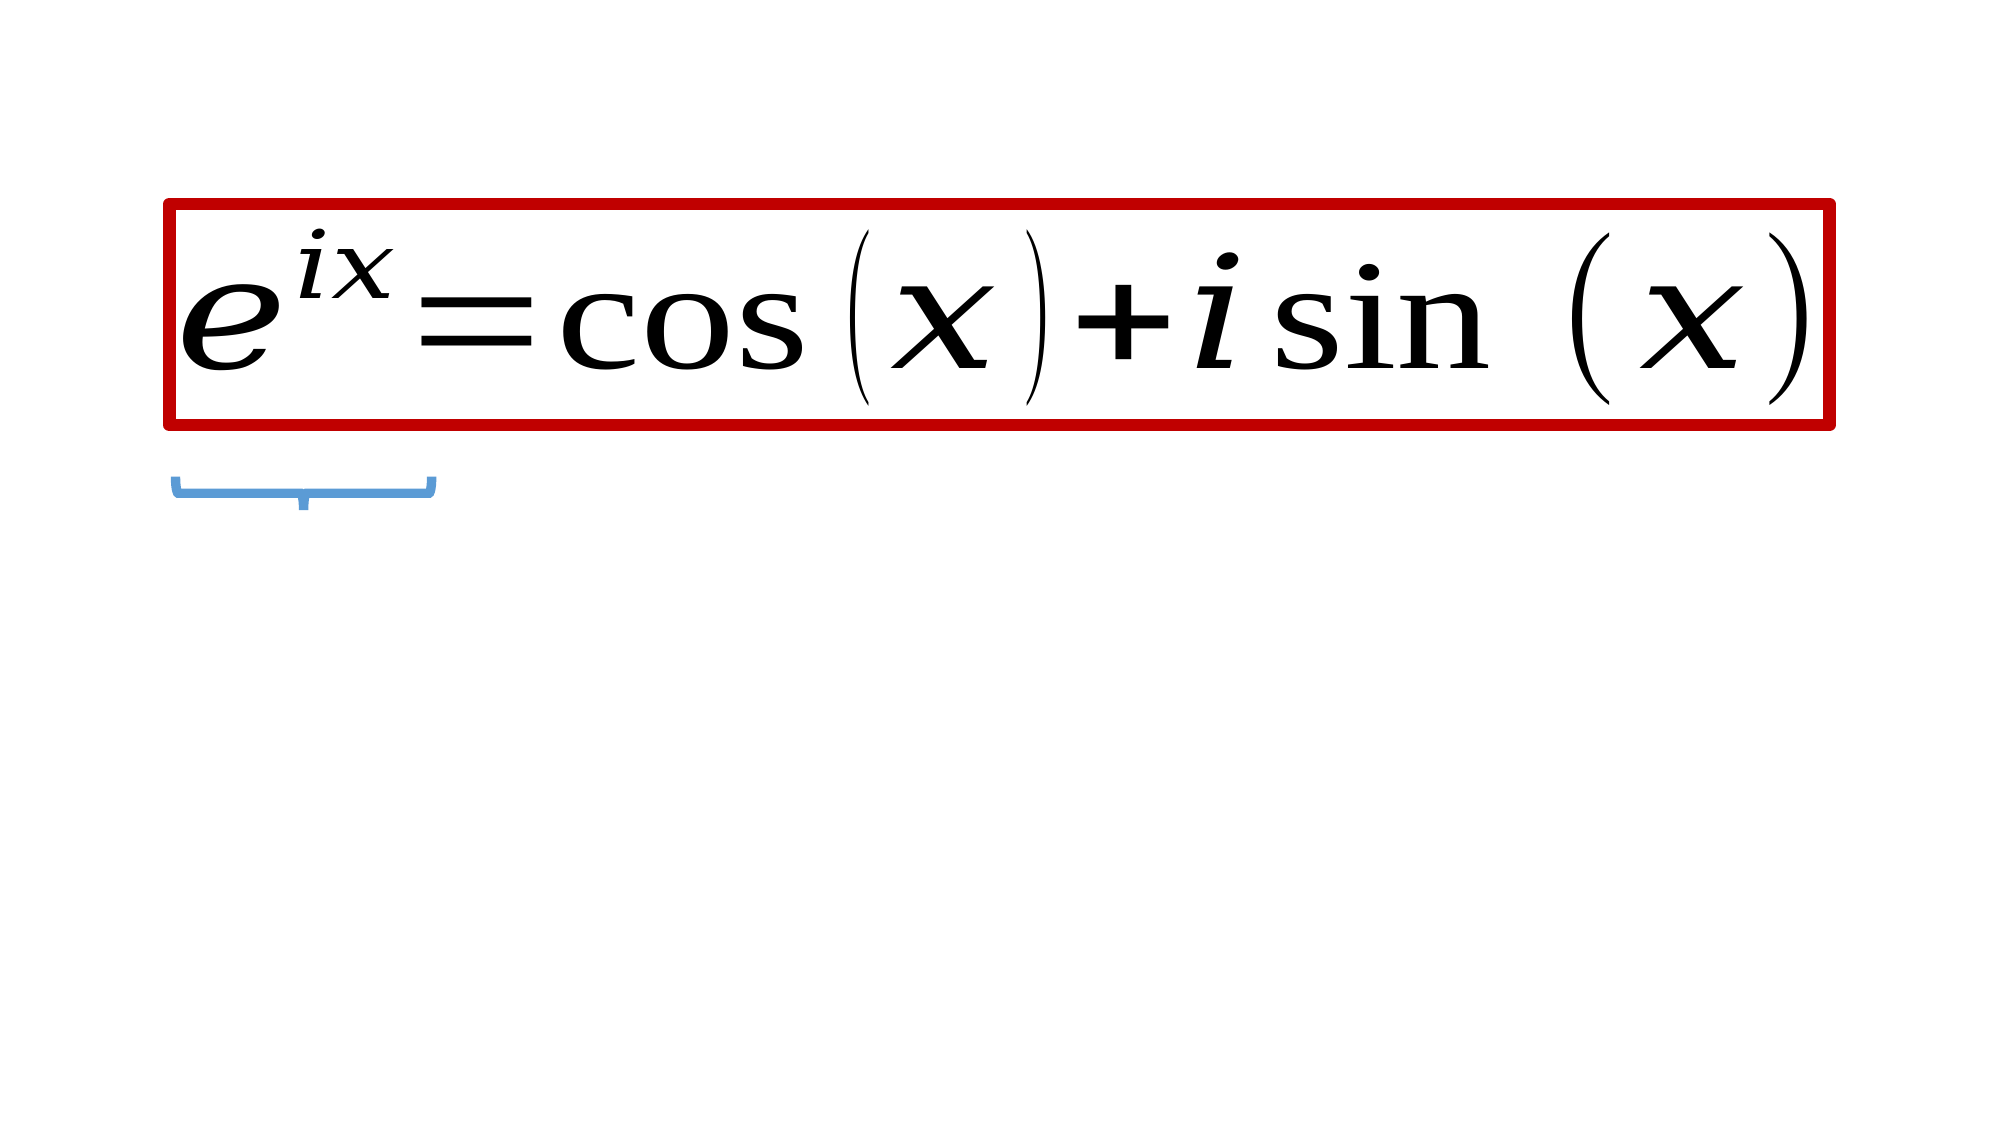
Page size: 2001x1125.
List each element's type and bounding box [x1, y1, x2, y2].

text_box [174, 476, 433, 510]
